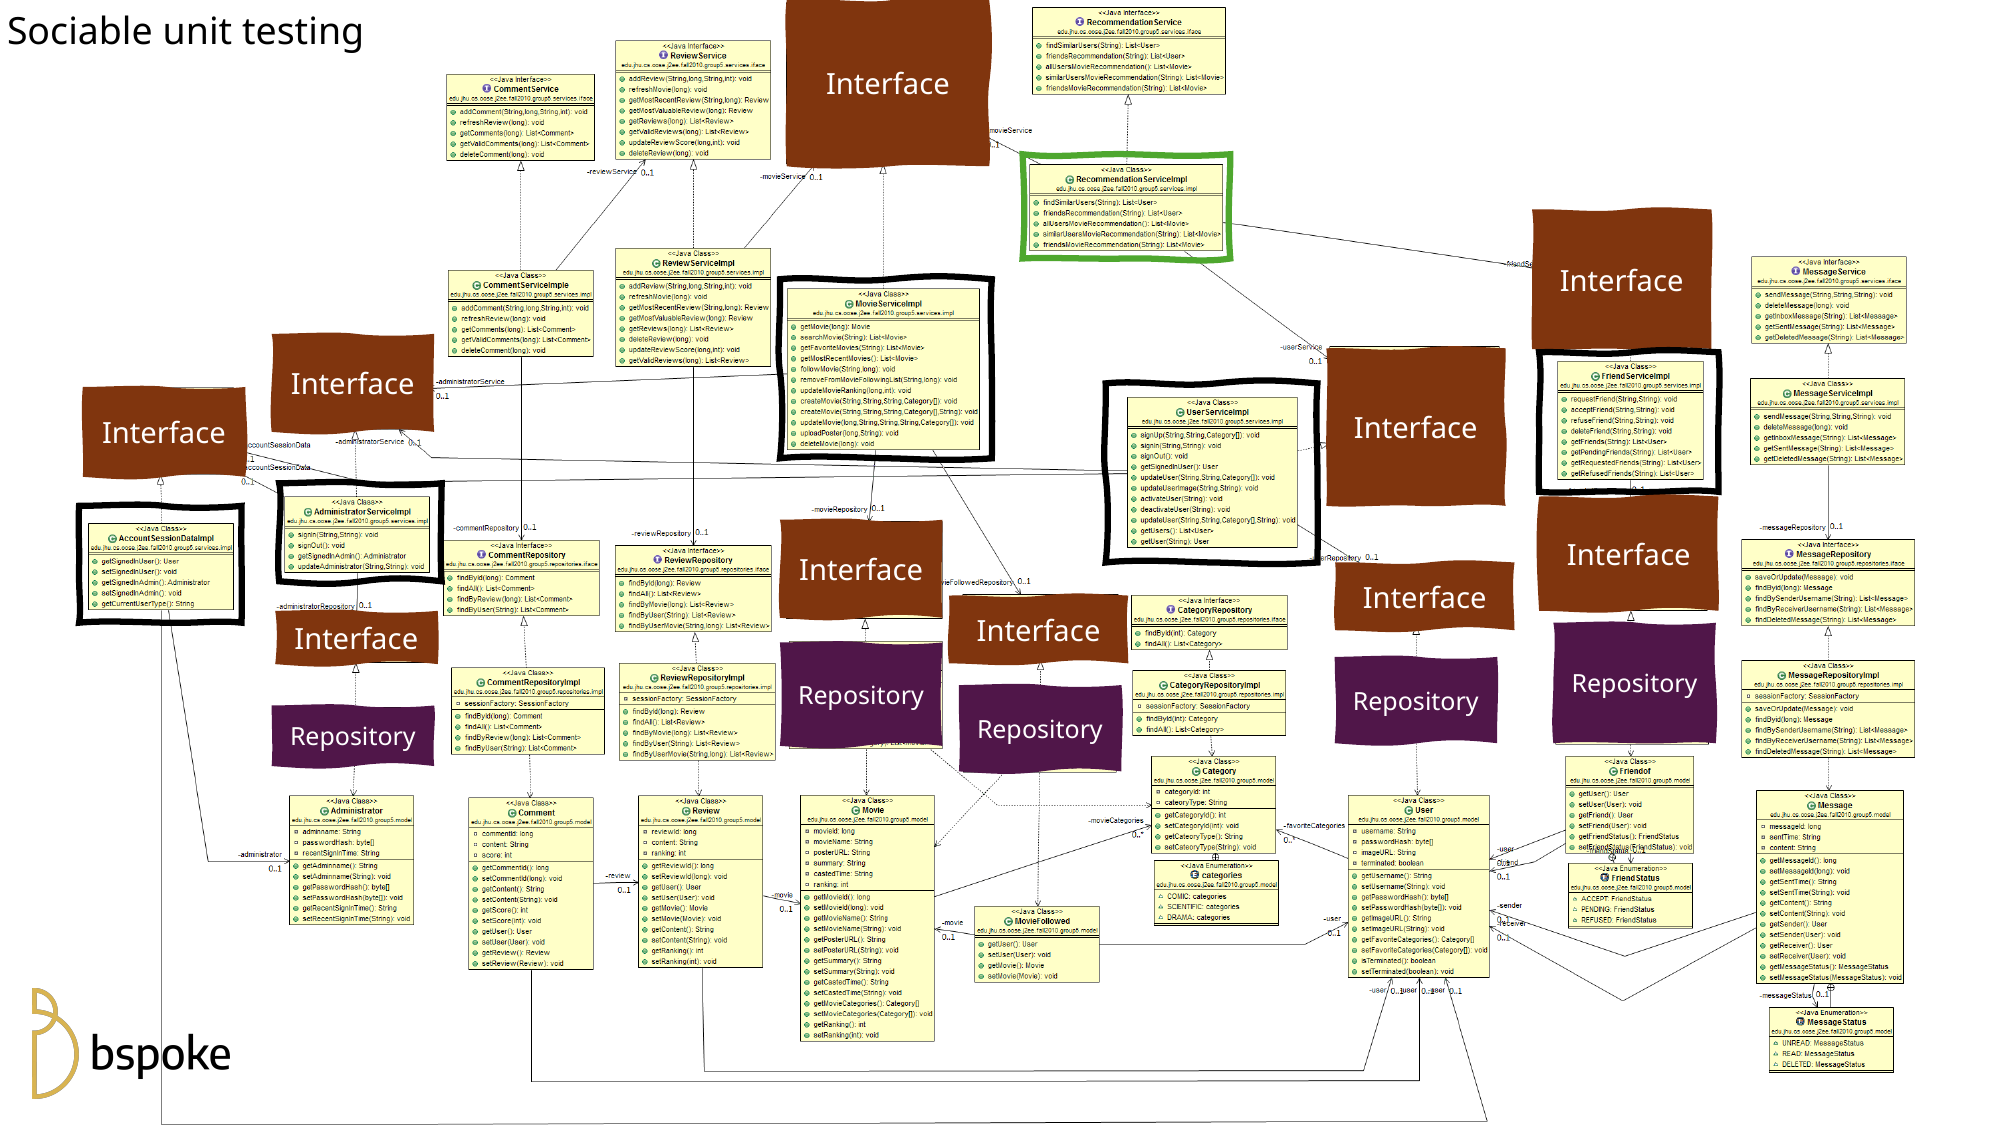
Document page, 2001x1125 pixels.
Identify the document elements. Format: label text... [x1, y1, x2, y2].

text_box Sociable unit testing [0, 0, 82, 60]
picture [31, 0, 1918, 1125]
text_box [77, 504, 82, 625]
